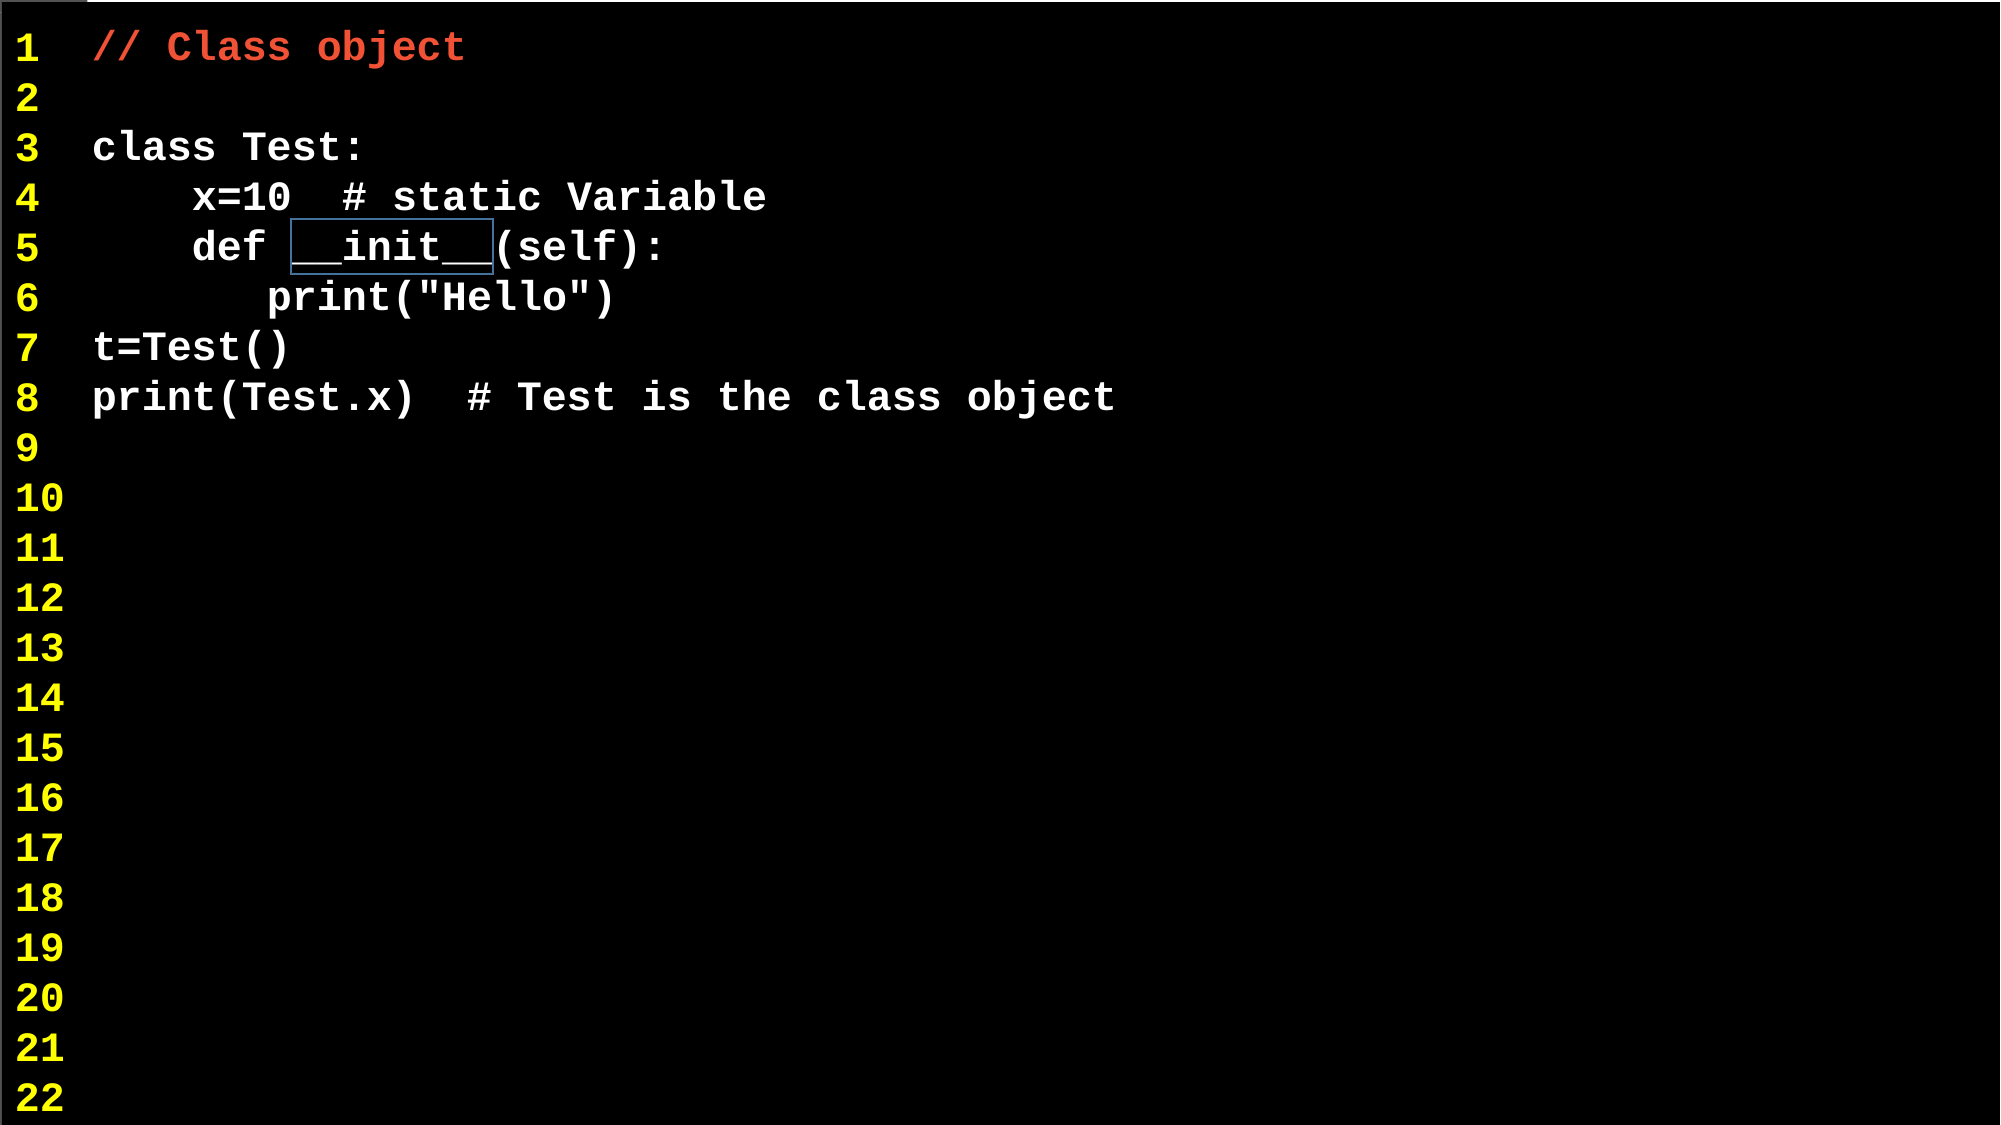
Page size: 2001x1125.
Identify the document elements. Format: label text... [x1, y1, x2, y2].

text_box // Class object class Test: x=10 # static Variable def __init__(self): print("Hello") t=Test() print(Test.x) # Test is the class object [88, 1, 2000, 1125]
text_box 1 2 3 4 5 6 7 8 9 10 11 12 13 14 15 16 17 18 19 20 21 22 [0, 11, 88, 1125]
text_box [0, 0, 88, 11]
text_box [290, 218, 494, 275]
